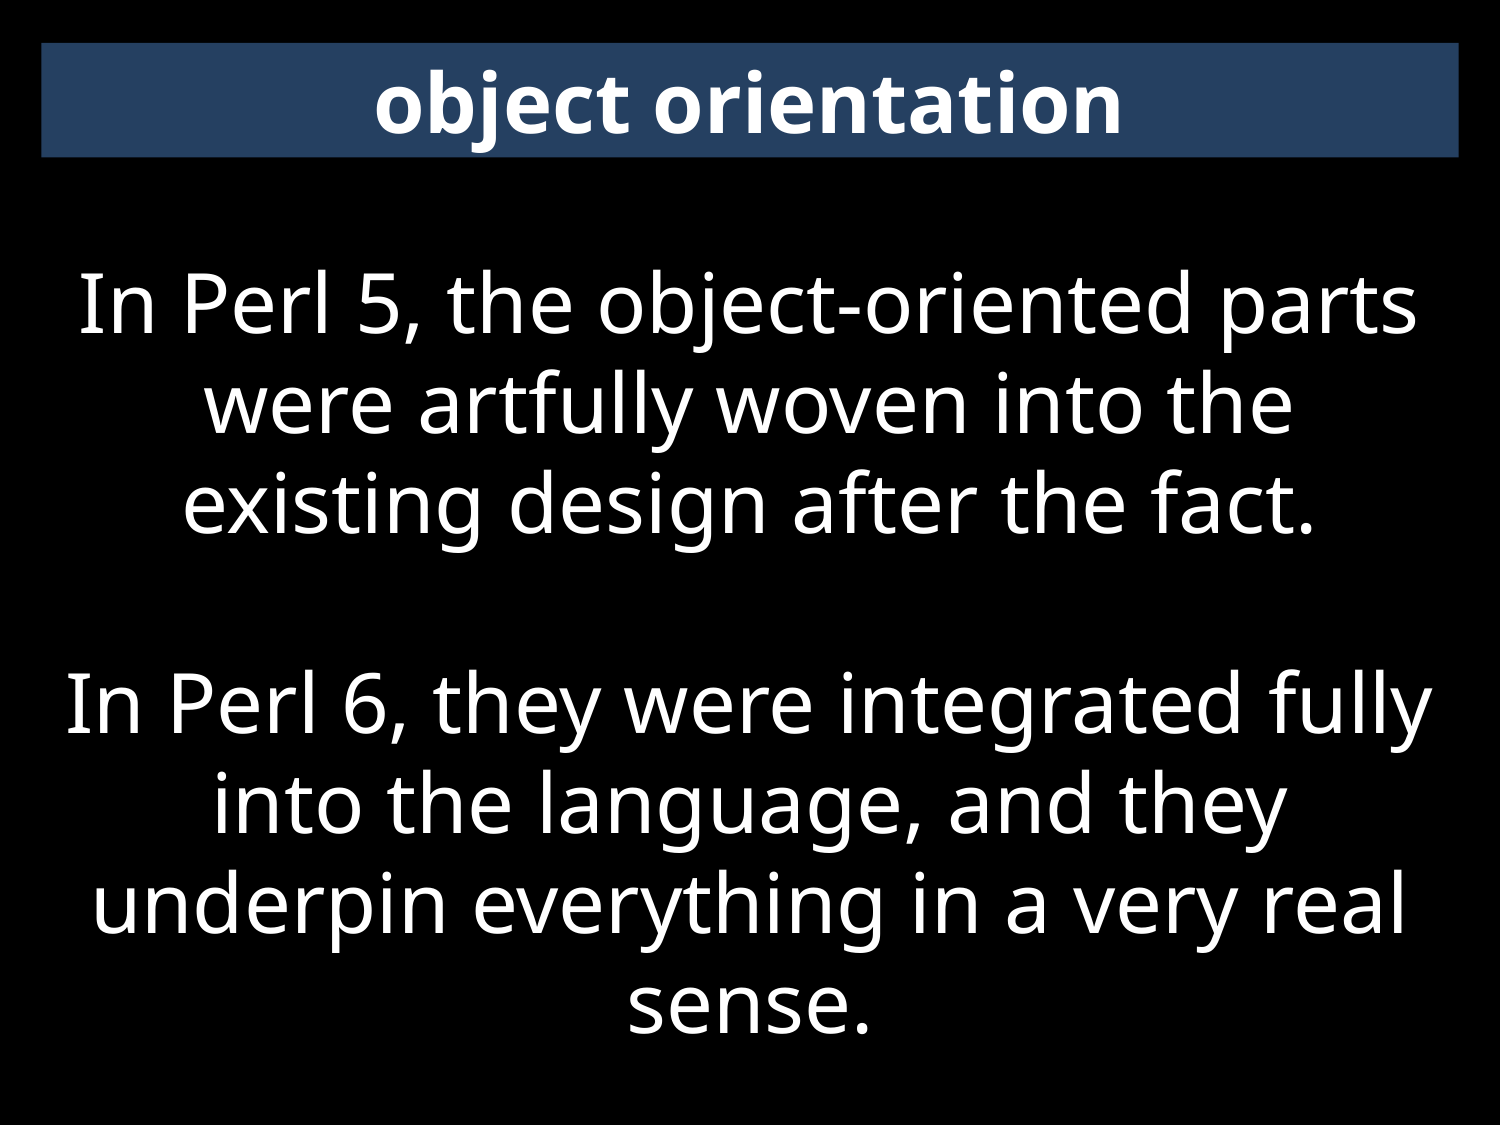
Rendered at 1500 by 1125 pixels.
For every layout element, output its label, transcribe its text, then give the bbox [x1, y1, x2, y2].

text_box In Perl 5, the object-oriented parts were artfully woven into the existing design after the fact. In Perl 6, they were integrated fully into the language, and they underpin everything in a very real sense. [41, 42, 1459, 1058]
